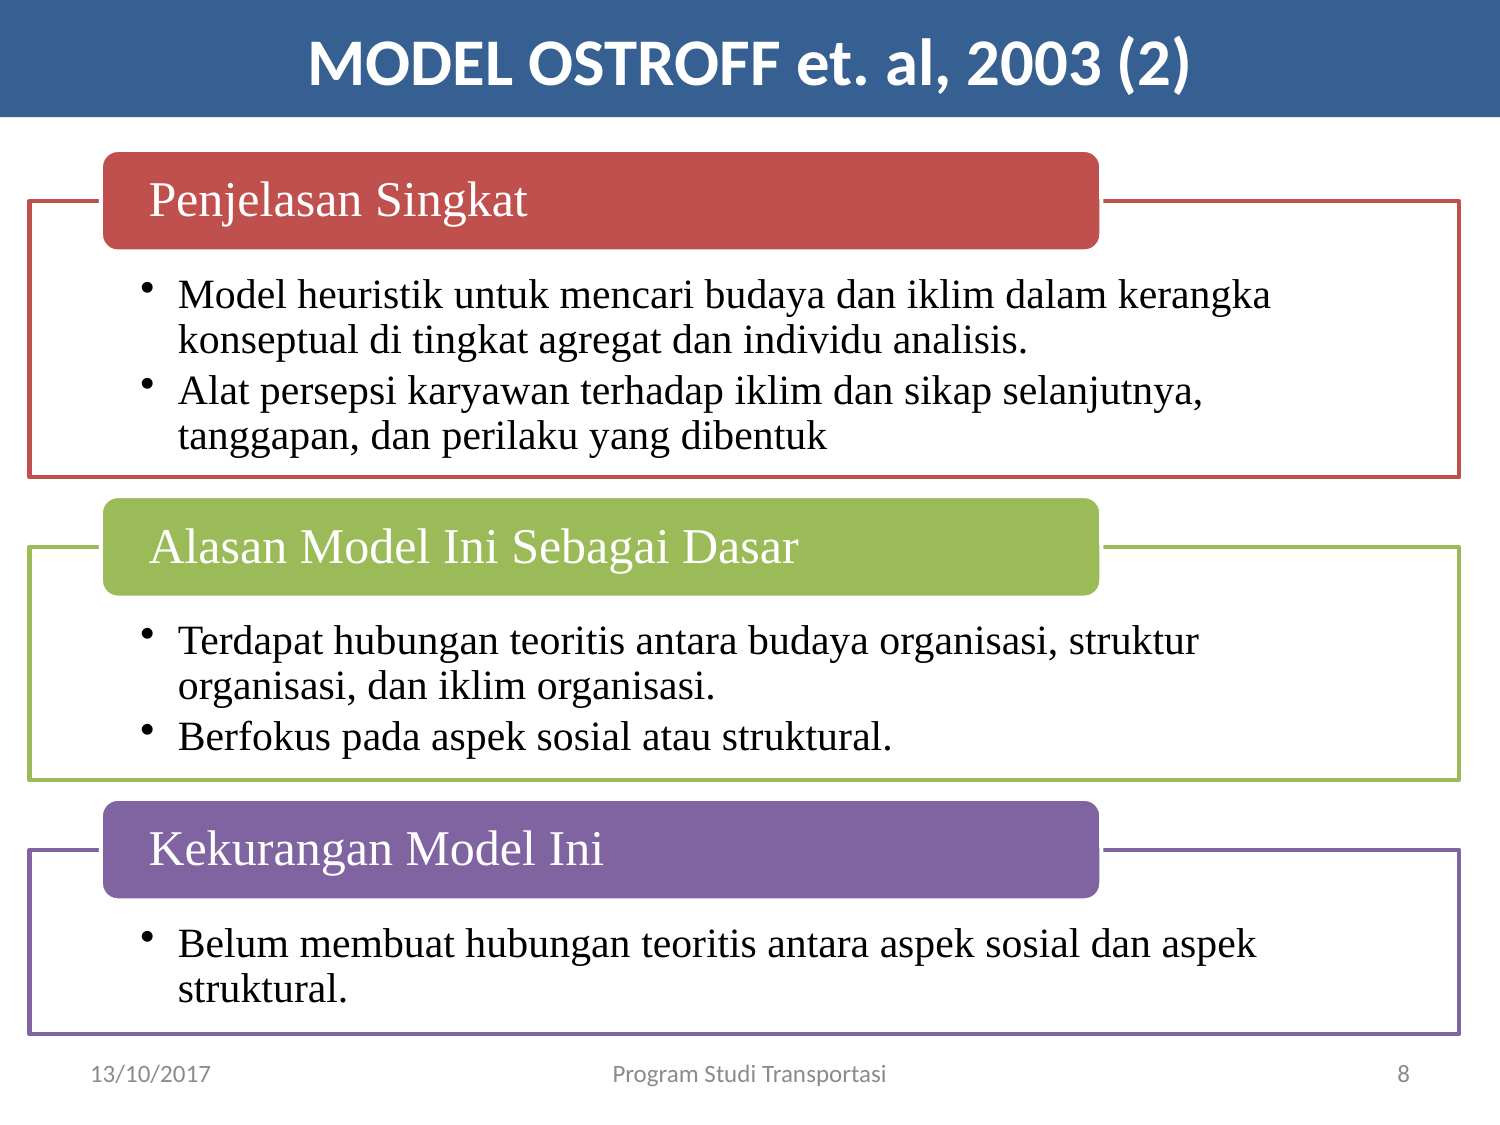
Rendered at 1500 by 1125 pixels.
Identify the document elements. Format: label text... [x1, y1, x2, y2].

text_box MODEL OSTROFF et. al, 2003 (2) [0, 0, 1500, 118]
slide_number 8 [1074, 1044, 1425, 1103]
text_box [29, 148, 1459, 1036]
footer Program Studi Transportasi [512, 1044, 988, 1103]
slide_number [75, 1044, 425, 1103]
